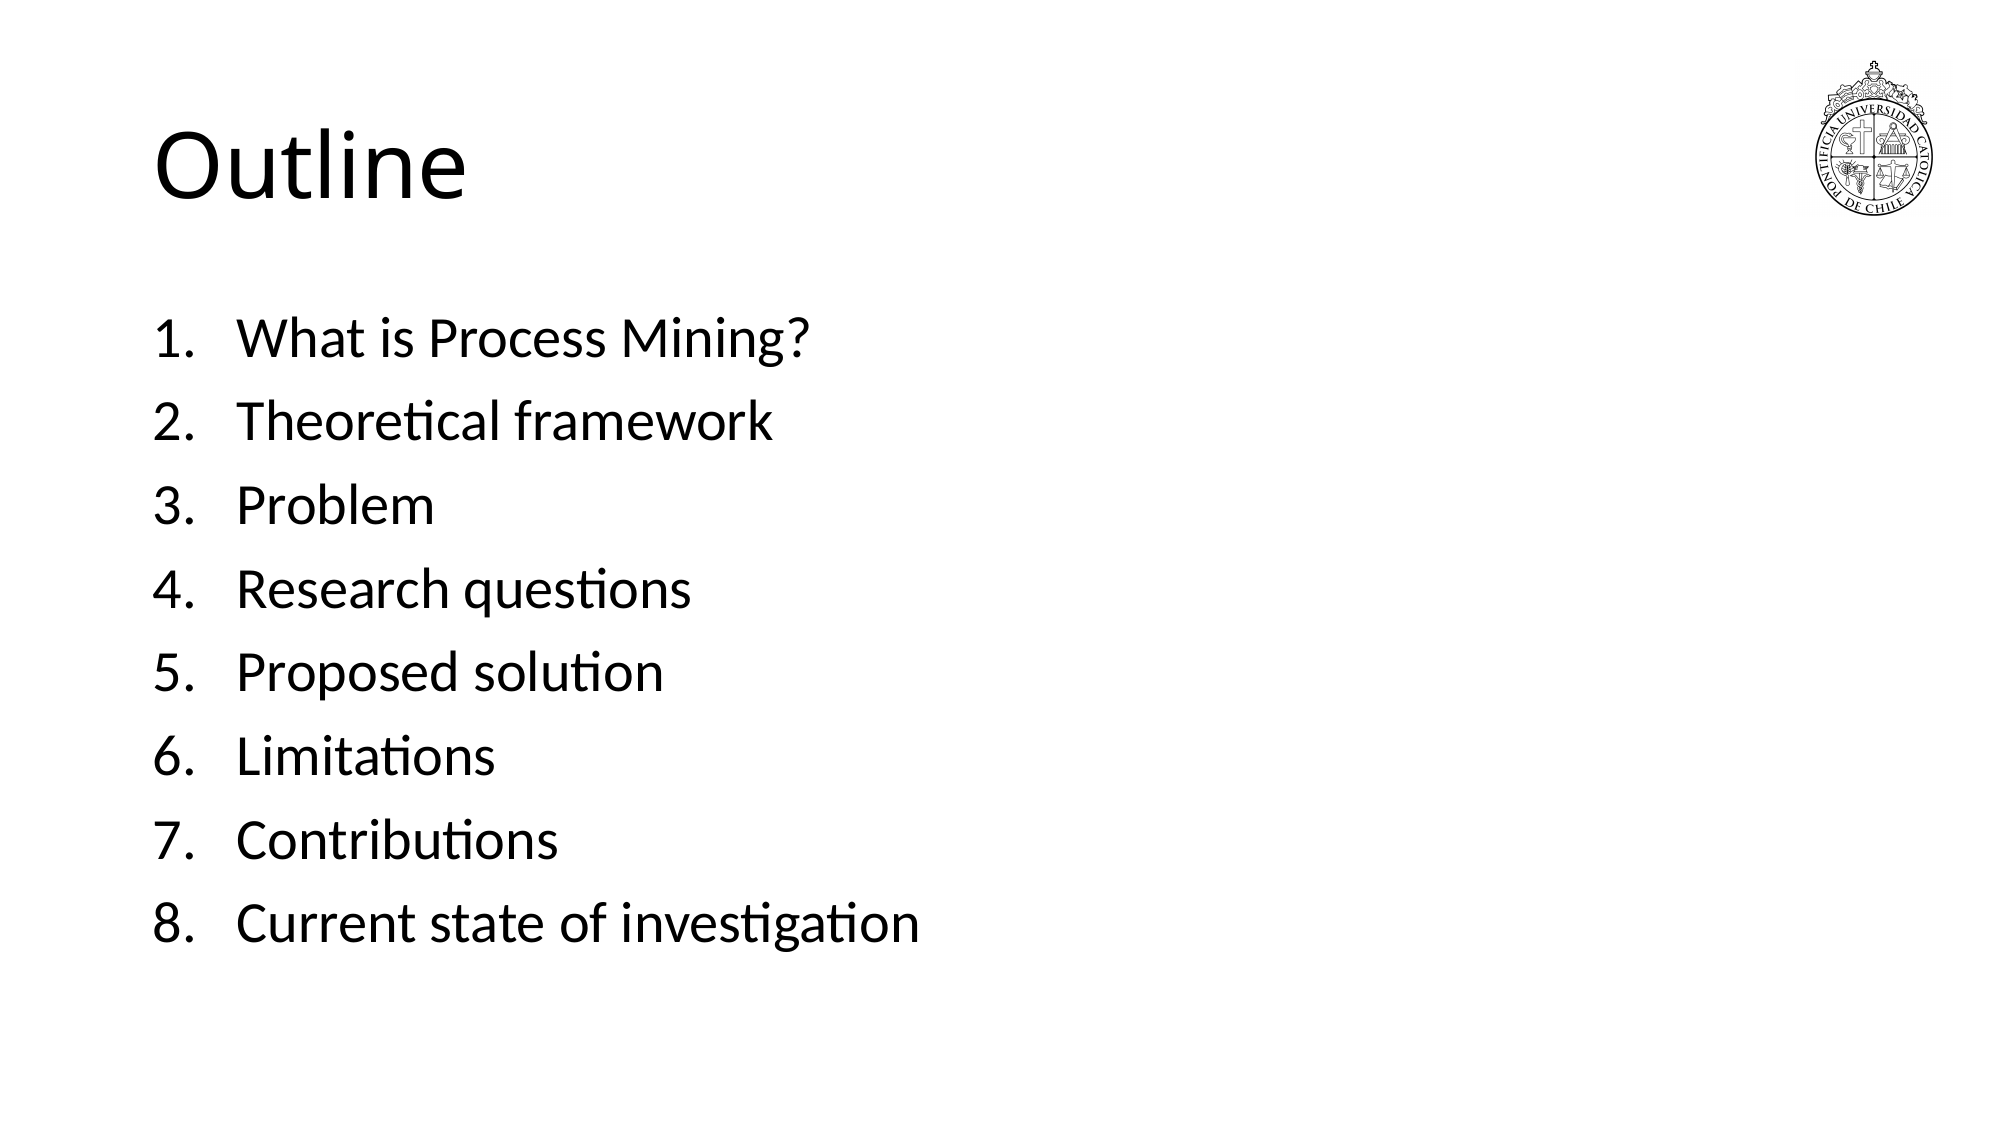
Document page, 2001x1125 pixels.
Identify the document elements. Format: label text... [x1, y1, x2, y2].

list What is Process Mining? Theoretical framework Problem Research questions Proposed solution Limitations Contributions Current state of investigation [137, 299, 1863, 1014]
picture [1795, 59, 1953, 217]
title Outline [137, 59, 1863, 278]
